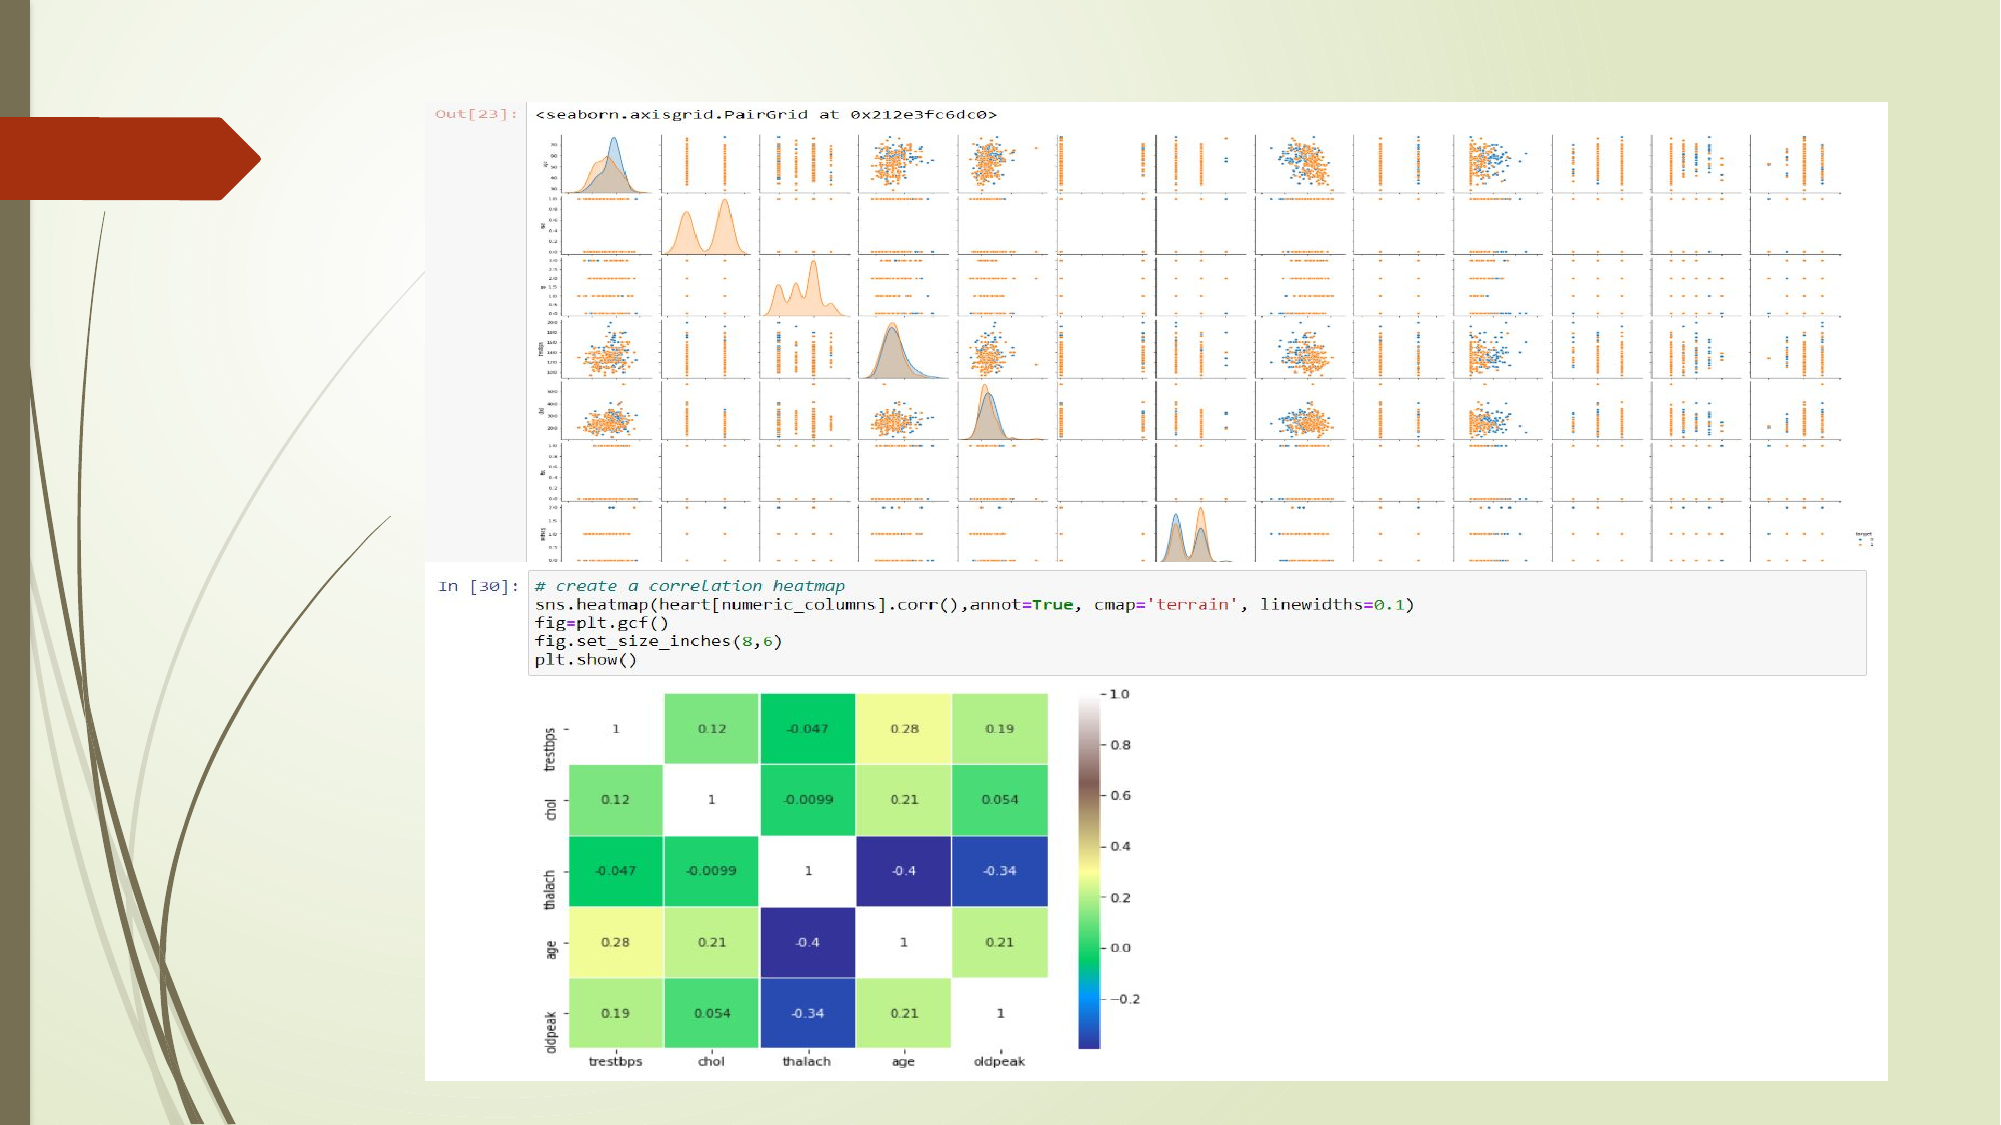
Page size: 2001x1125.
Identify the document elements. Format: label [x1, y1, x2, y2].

list [425, 102, 1888, 562]
picture [425, 562, 1888, 1081]
